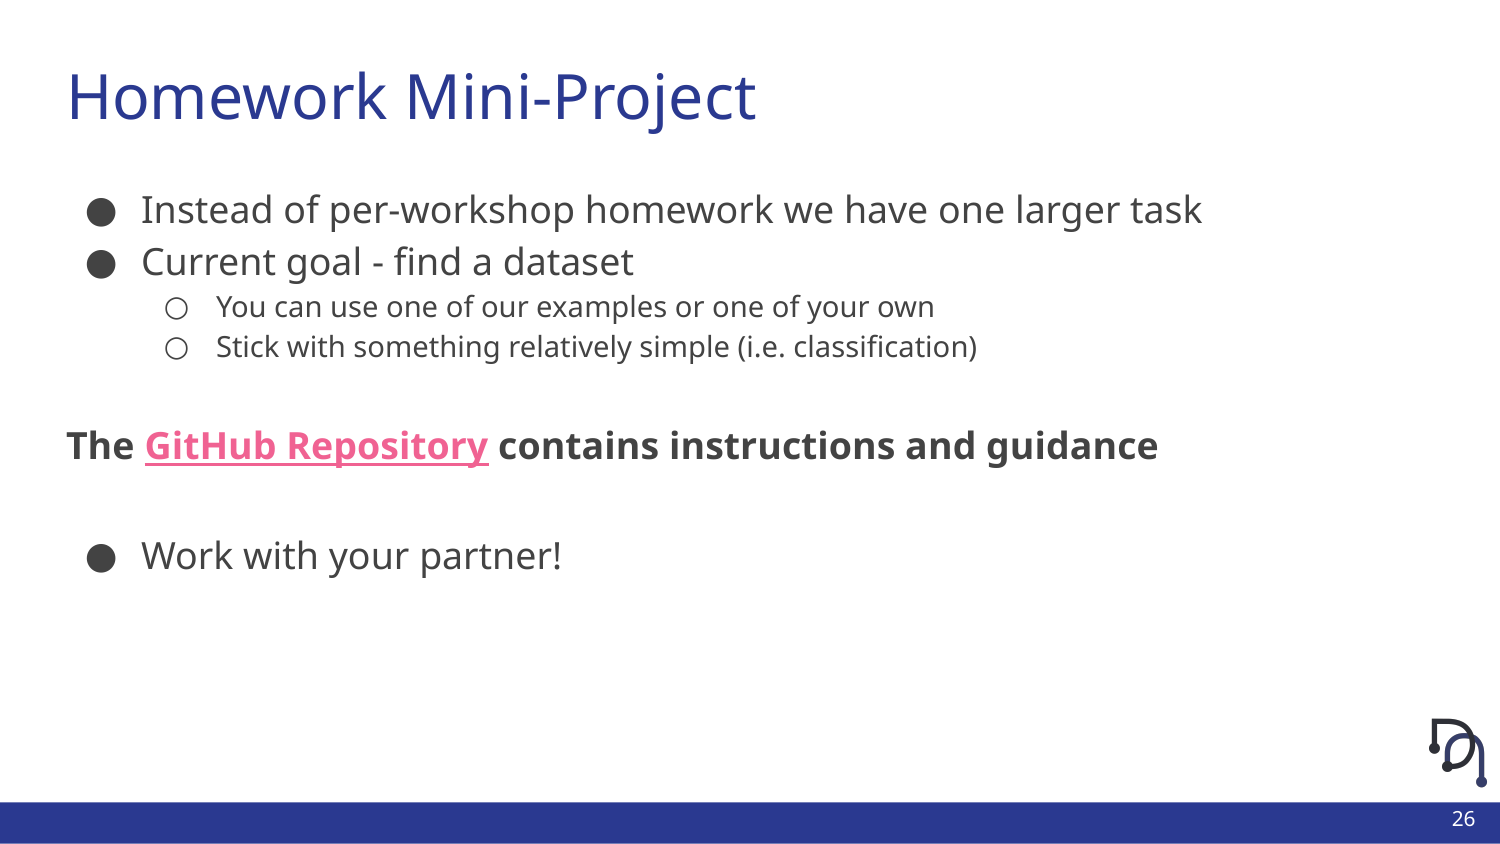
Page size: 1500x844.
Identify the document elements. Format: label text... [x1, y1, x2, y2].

list Instead of per-workshop homework we have one larger task Current goal - find a dataset You can use one of our examples or one of your own Stick with something relatively simple (i.e. classification) The GitHub Repository contains instructions and guidance Work with your partner! [51, 164, 1449, 712]
slide_number ‹#› [1400, 787, 1491, 844]
title Homework Mini-Project [51, 42, 1449, 142]
picture [1416, 711, 1500, 795]
